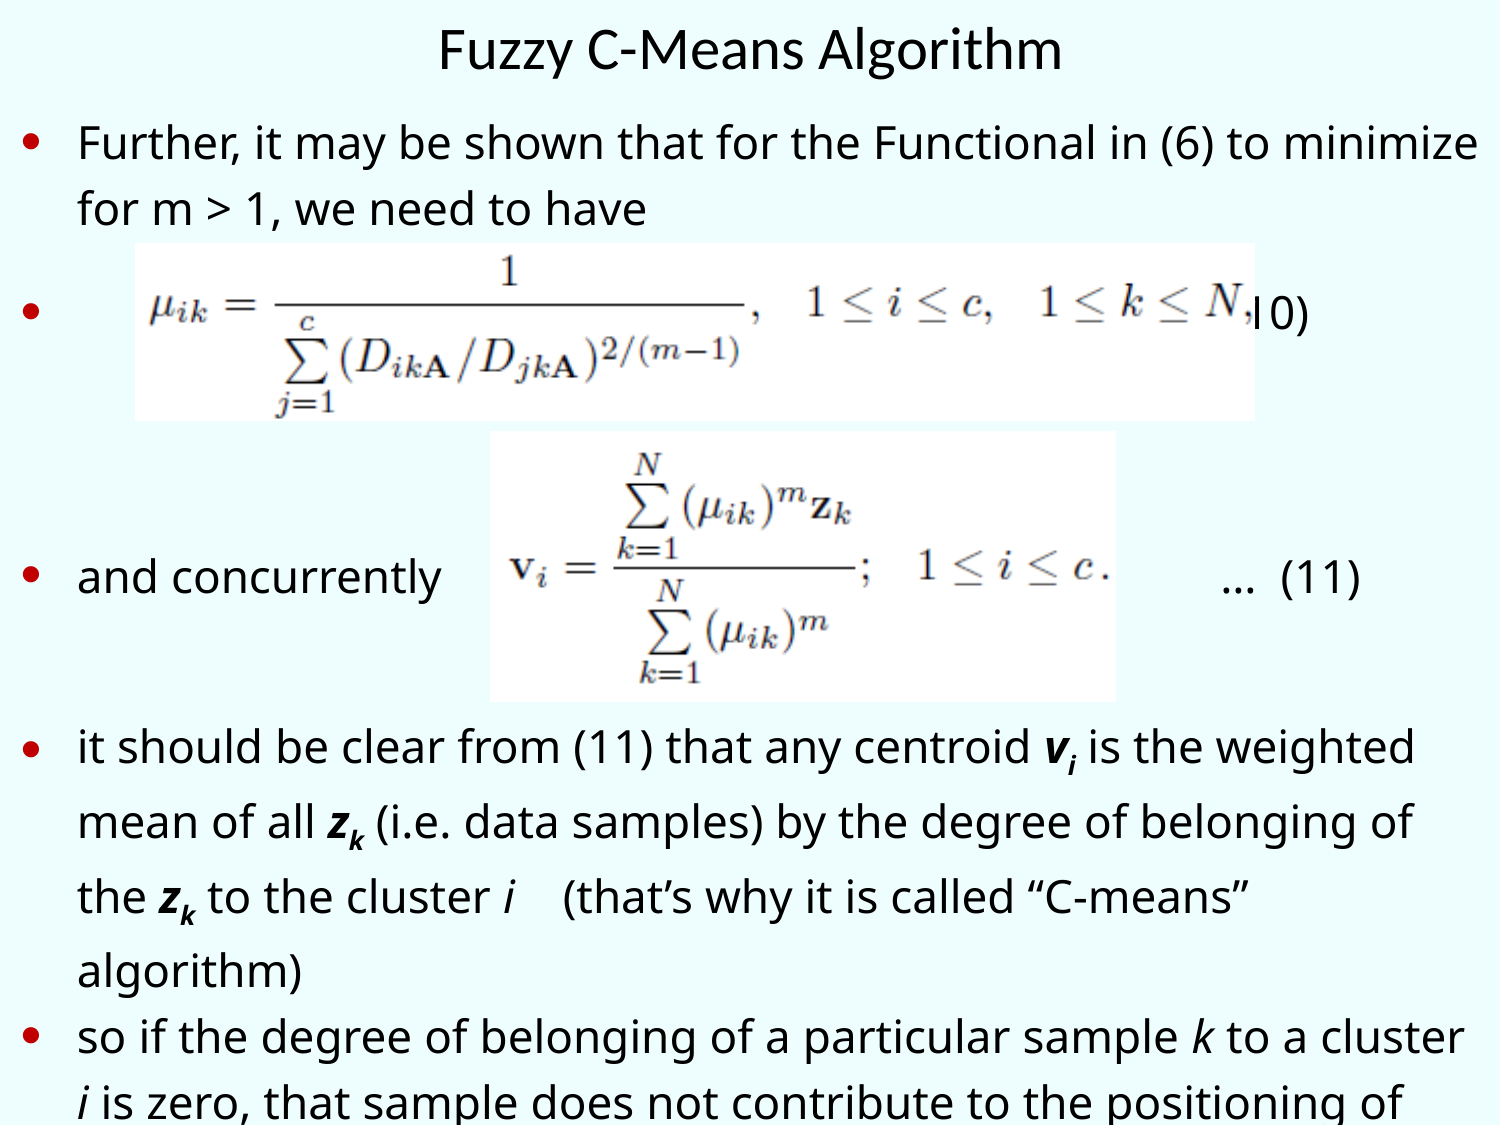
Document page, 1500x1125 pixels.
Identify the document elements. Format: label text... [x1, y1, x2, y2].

picture [489, 431, 1116, 702]
list Further, it may be shown that for the Functional in (6) to minimize for m > 1, we need to have … (10) and concurrently … (11) it should be clear from (11) that any centroid vi is the weighted mean of all zk (i.e. data samples) by the degree of belonging of the zk to the cluster i (that’s why it is called “C-means” algorithm) so if the degree of belonging of a particular sample k to a cluster i is zero, that sample does not contribute to the positioning of the centroid of that cluster. [5, 95, 1500, 1125]
picture [135, 243, 1256, 421]
title Fuzzy C-Means Algorithm [76, 1, 1427, 90]
